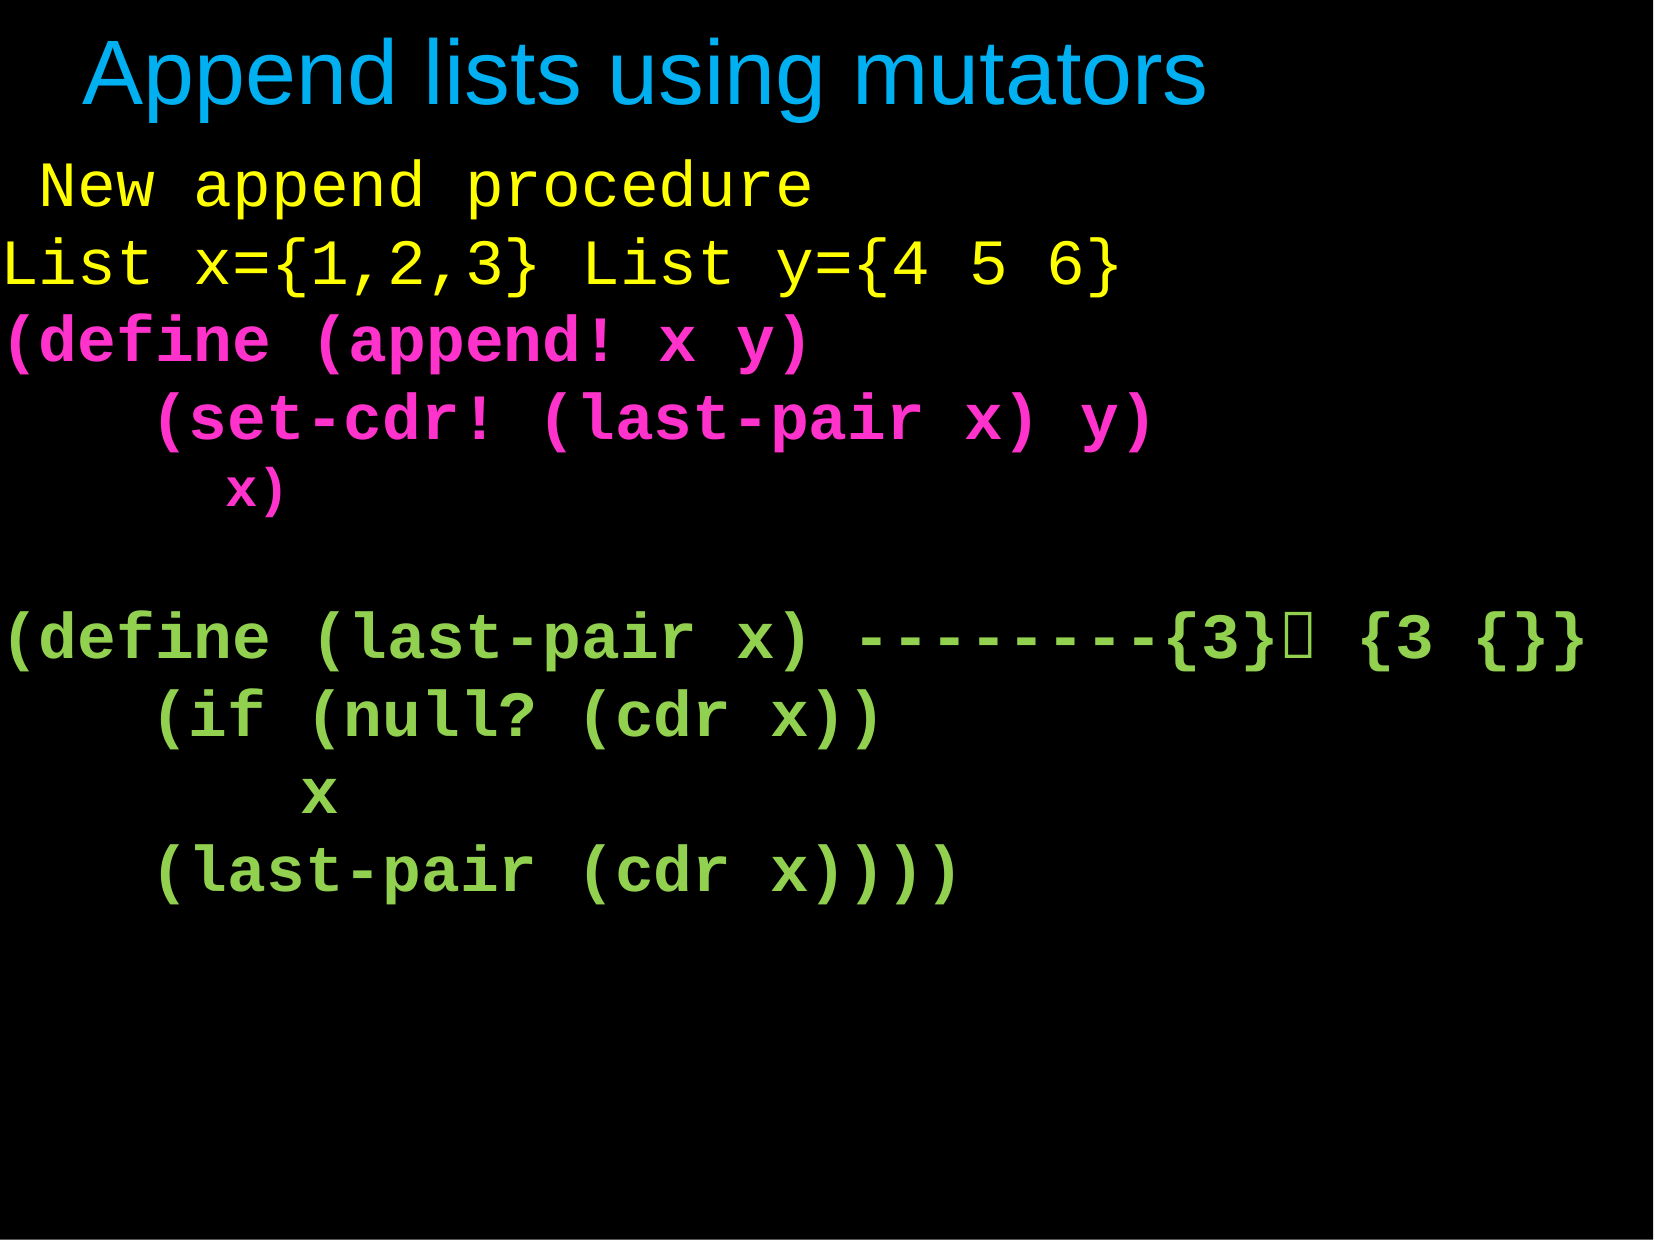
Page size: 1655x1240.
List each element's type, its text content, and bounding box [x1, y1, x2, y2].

list New append procedure List x={1,2,3} List y={4 5 6} (define (append! x y) (set-cdr! (last-pair x) y) x) (define (last-pair x) --------{3} {3 {}} (if (null? (cdr x)) x (last-pair (cdr x)))) [0, 142, 1655, 991]
title Append lists using mutators [82, 12, 1434, 132]
